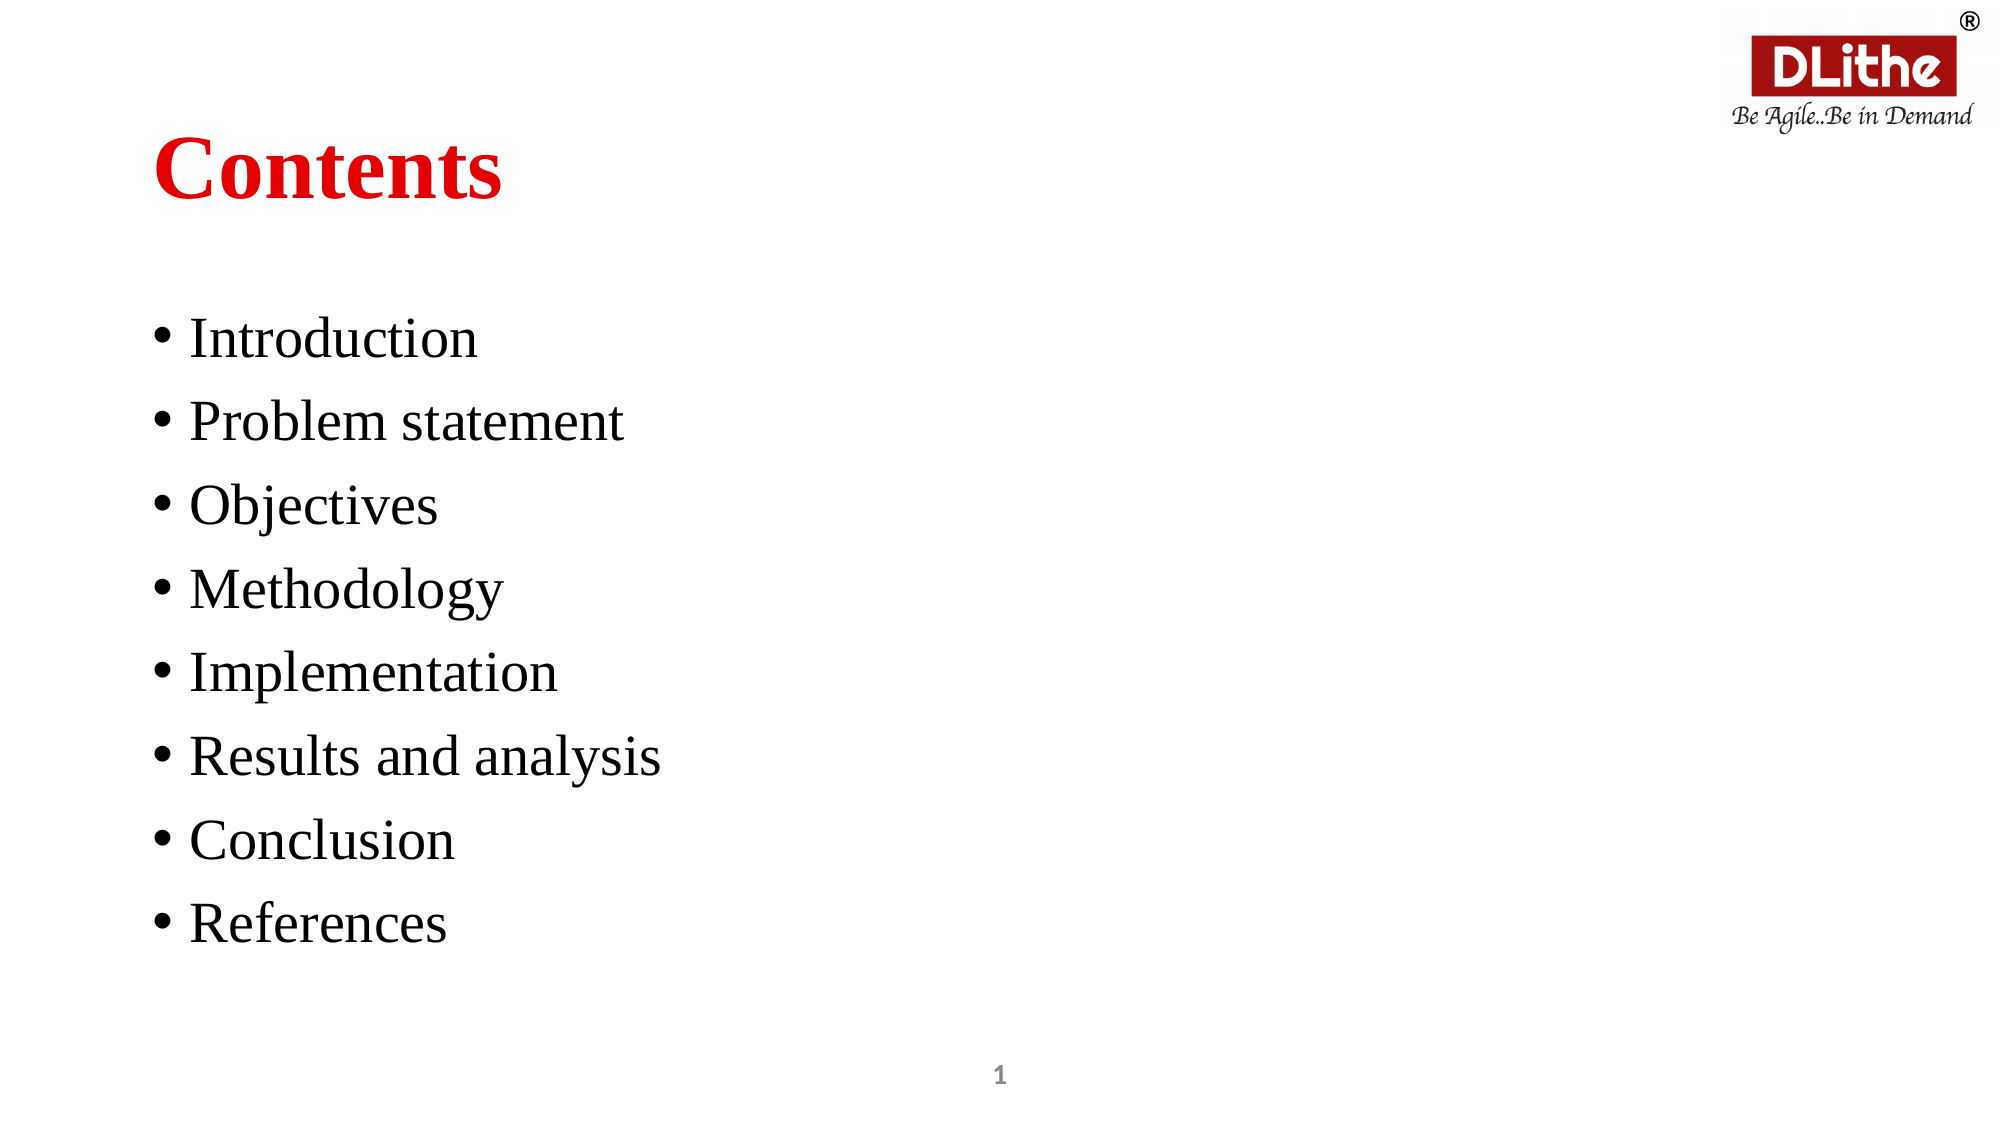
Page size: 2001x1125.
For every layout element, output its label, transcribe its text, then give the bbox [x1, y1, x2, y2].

picture [1713, 2, 2000, 139]
title Contents [137, 59, 1863, 278]
list Introduction Problem statement Objectives Methodology Implementation Results and analysis Conclusion References [137, 299, 1863, 1014]
footer 1 [662, 1042, 1338, 1103]
